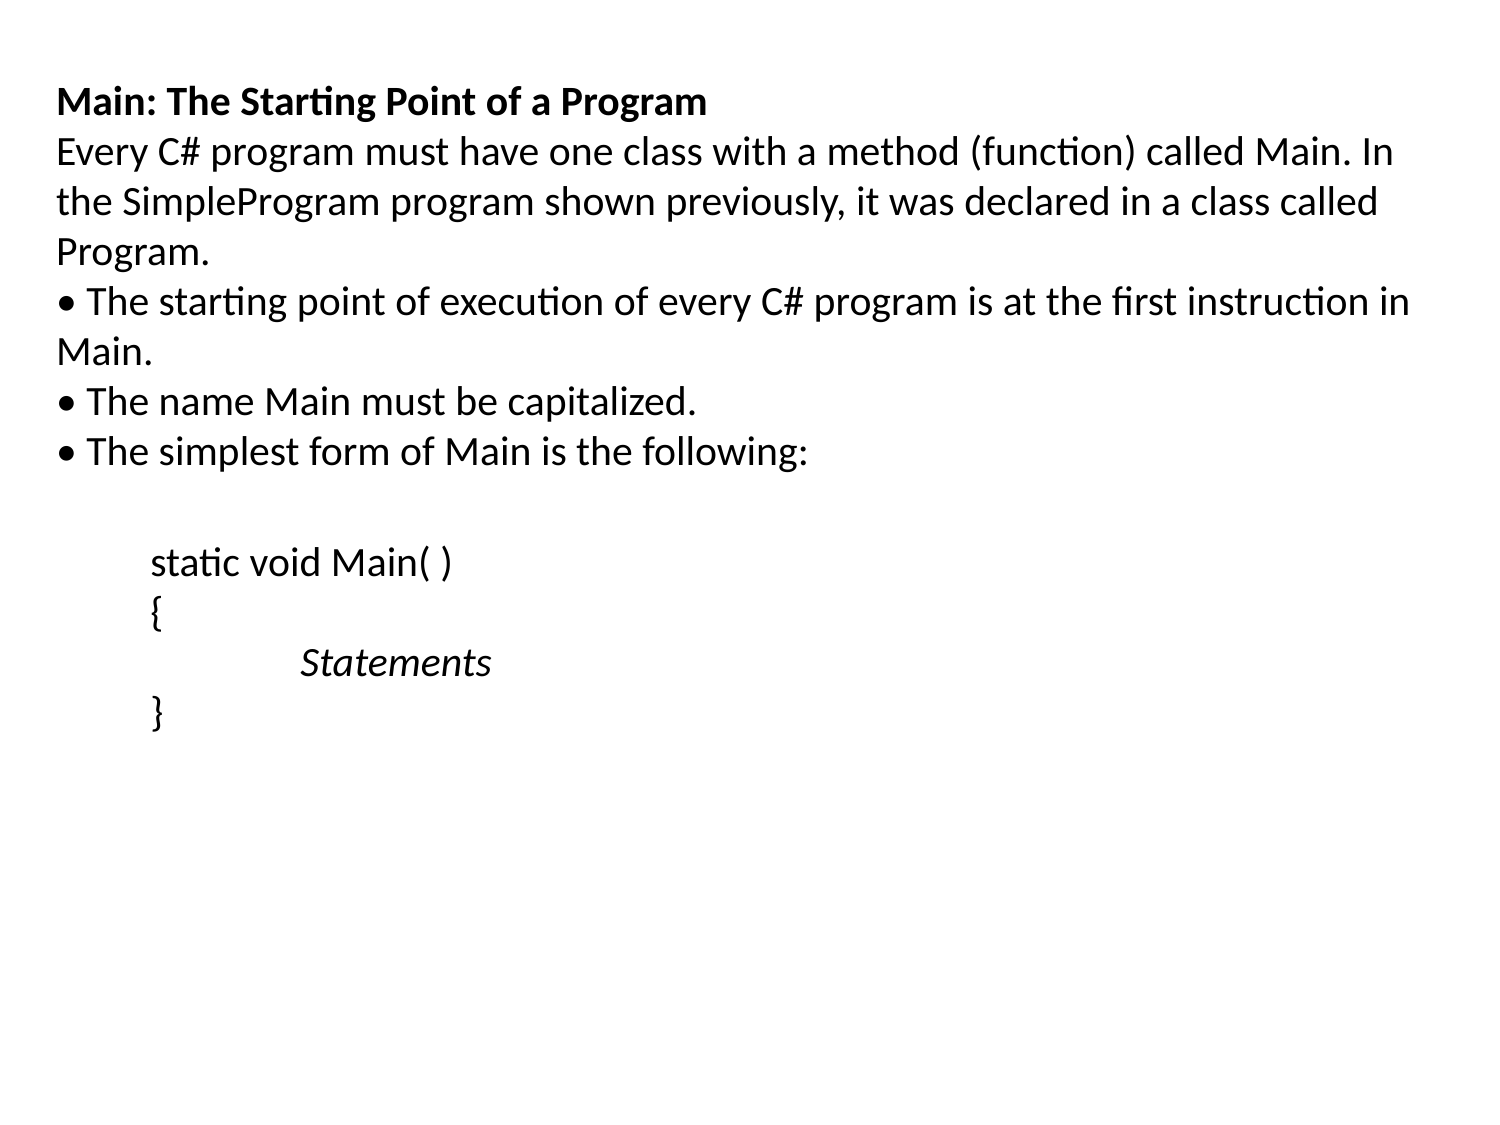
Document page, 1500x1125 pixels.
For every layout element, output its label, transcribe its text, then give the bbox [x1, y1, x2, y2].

text_box Main: The Starting Point of a Program Every C# program must have one class with a method (function) called Main. In the SimpleProgram program shown previously, it was declared in a class called Program. • The starting point of execution of every C# program is at the first instruction in Main. • The name Main must be capitalized. • The simplest form of Main is the following: [41, 66, 1459, 482]
text_box static void Main( ) { Statements } [135, 527, 1412, 742]
